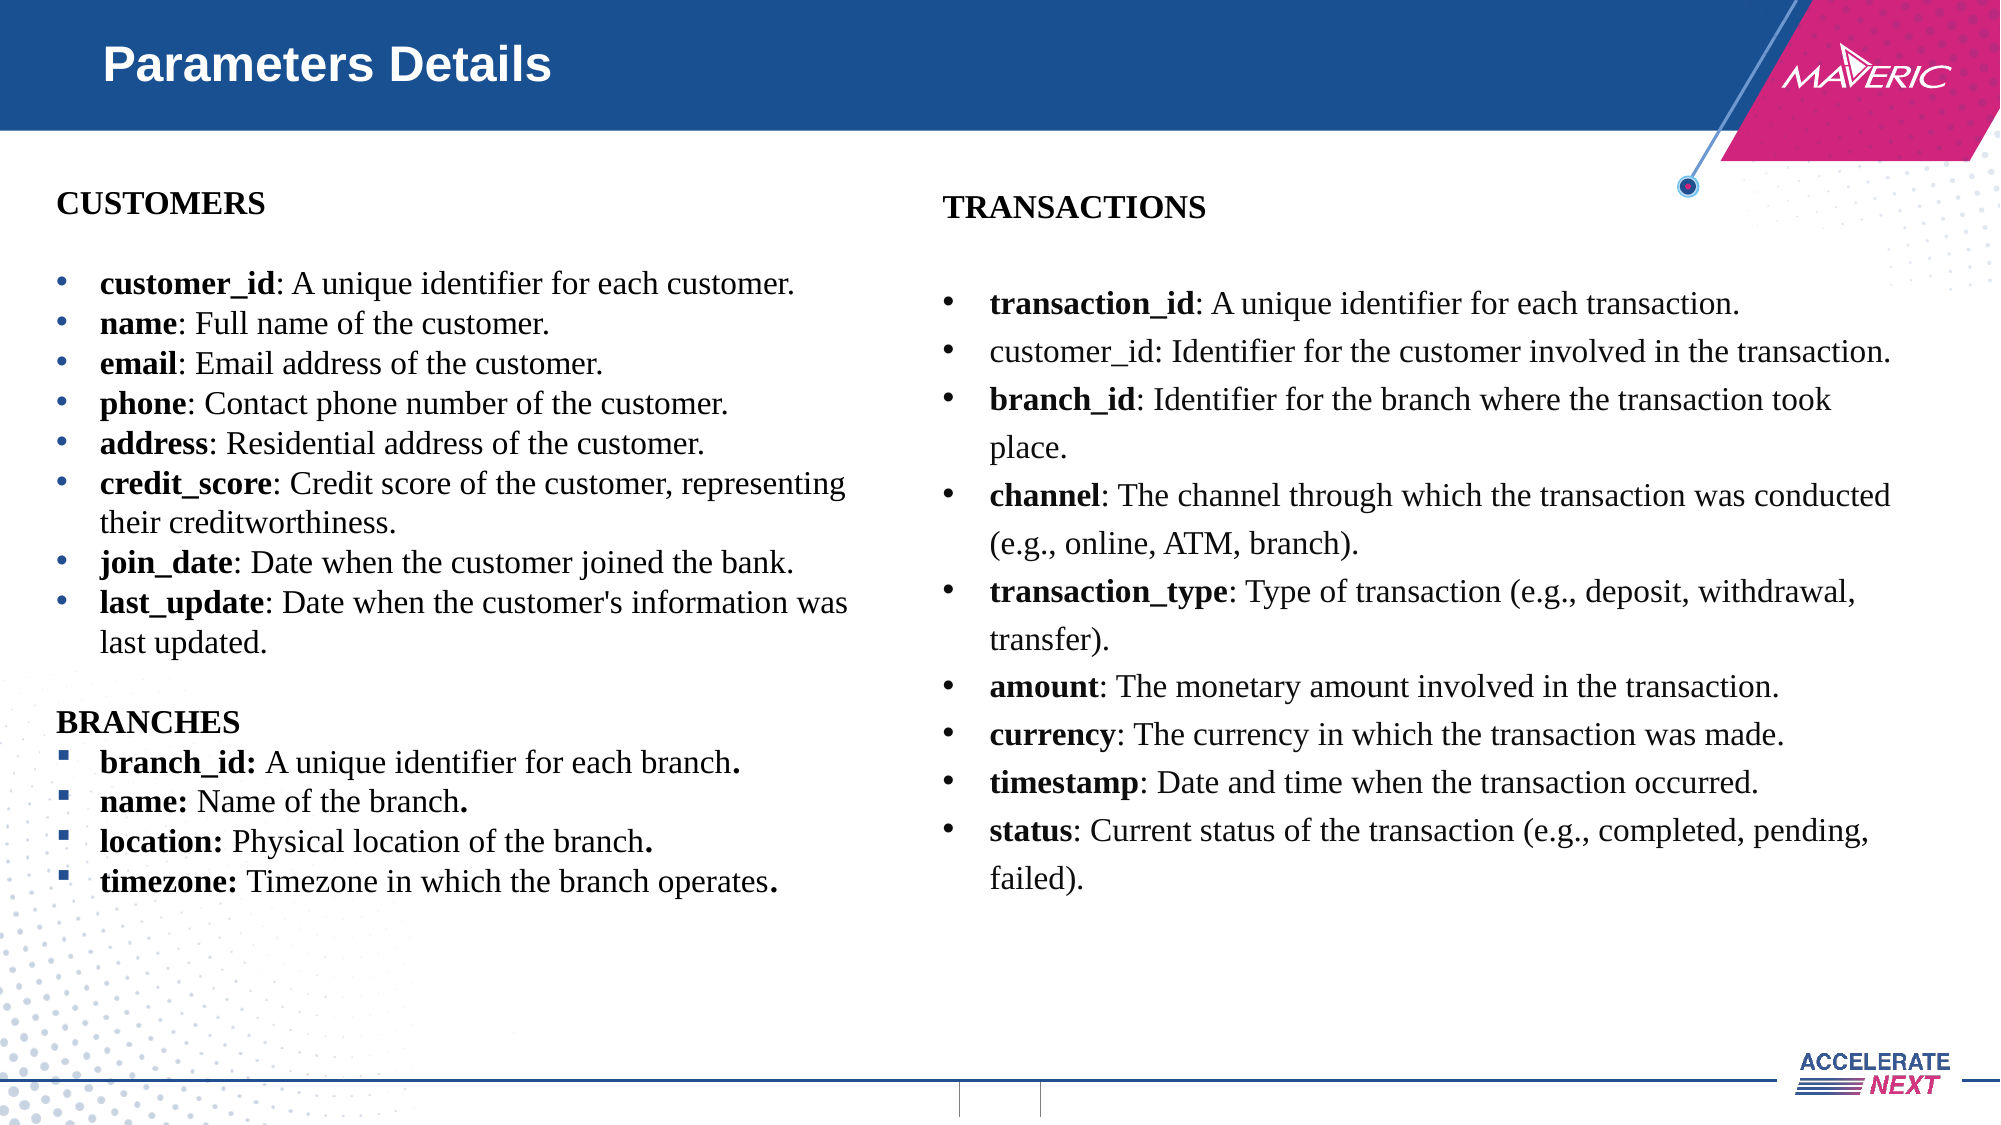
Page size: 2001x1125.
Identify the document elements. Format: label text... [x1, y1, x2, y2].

title Parameters Details [87, 30, 1678, 102]
picture [1791, 1051, 1953, 1097]
picture [0, 671, 514, 1125]
list CUSTOMERS customer_id: A unique identifier for each customer. name: Full name of the customer. email: Email address of the customer. phone: Contact phone number of the customer. address: Residential address of the customer. credit_score: Credit score of the customer, representing their creditworthiness. join_date: Date when the customer joined the bank. last_update: Date when the customer's information was last updated. BRANCHES branch_id: A unique identifier for each branch. name: Name of the branch. location: Physical location of the branch. timezone: Timezone in which the branch operates. [41, 178, 900, 981]
text_box TRANSACTIONS transaction_id: A unique identifier for each transaction. customer_id: Identifier for the customer involved in the transaction. branch_id: Identifier for the branch where the transaction took place. channel: The channel through which the transaction was conducted (e.g., online, ATM, branch). transaction_type: Type of transaction (e.g., deposit, withdrawal, transfer). amount: The monetary amount involved in the transaction. currency: The currency in which the transaction was made. timestamp: Date and time when the transaction occurred. status: Current status of the transaction (e.g., completed, pending, failed). [927, 178, 1932, 904]
